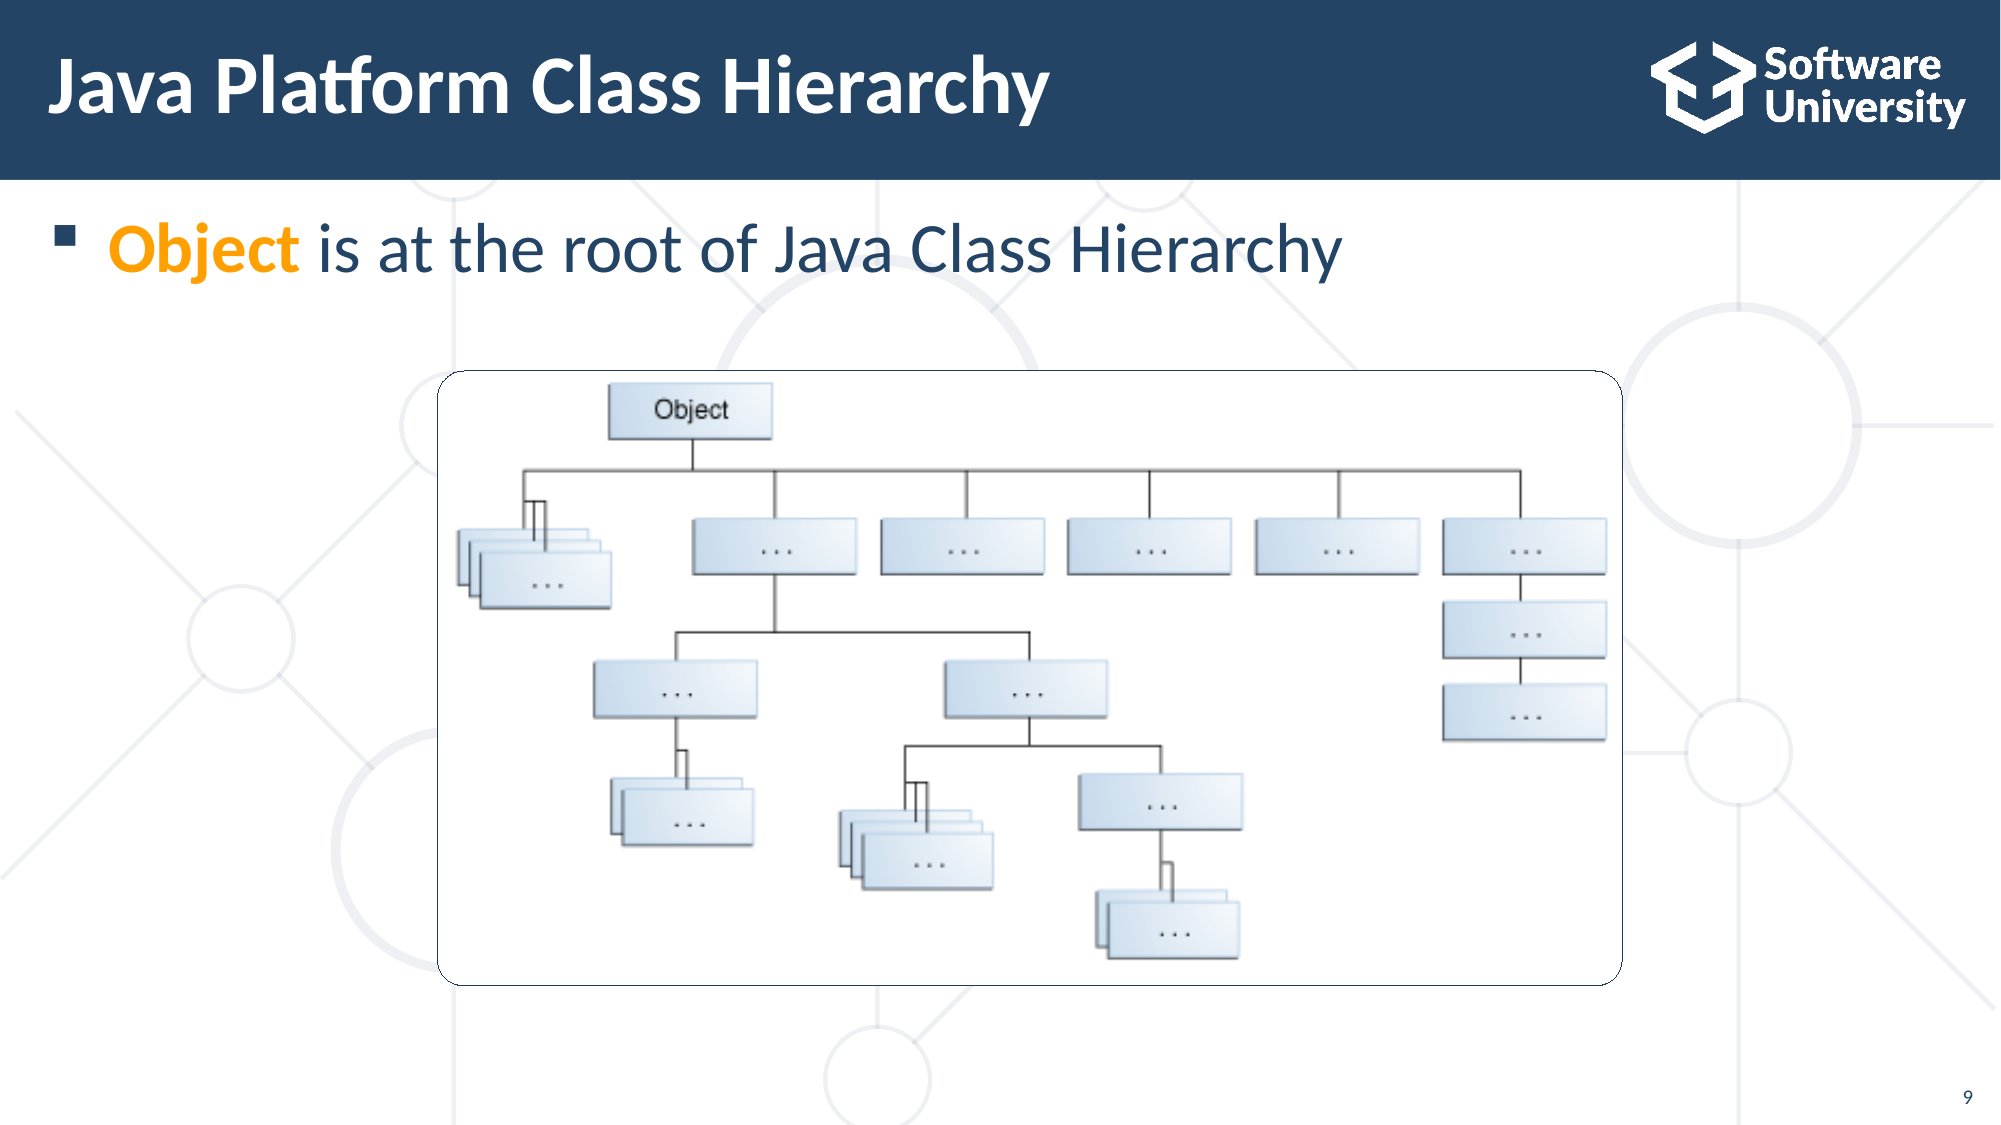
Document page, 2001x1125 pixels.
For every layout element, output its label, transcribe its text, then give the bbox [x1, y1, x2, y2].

title Java Platform Class Hierarchy [31, 16, 1625, 162]
slide_number 9 [1927, 1067, 1989, 1117]
picture [437, 370, 1623, 987]
picture [1651, 41, 1966, 134]
list Object is at the root of Java Class Hierarchy [31, 196, 1970, 1104]
